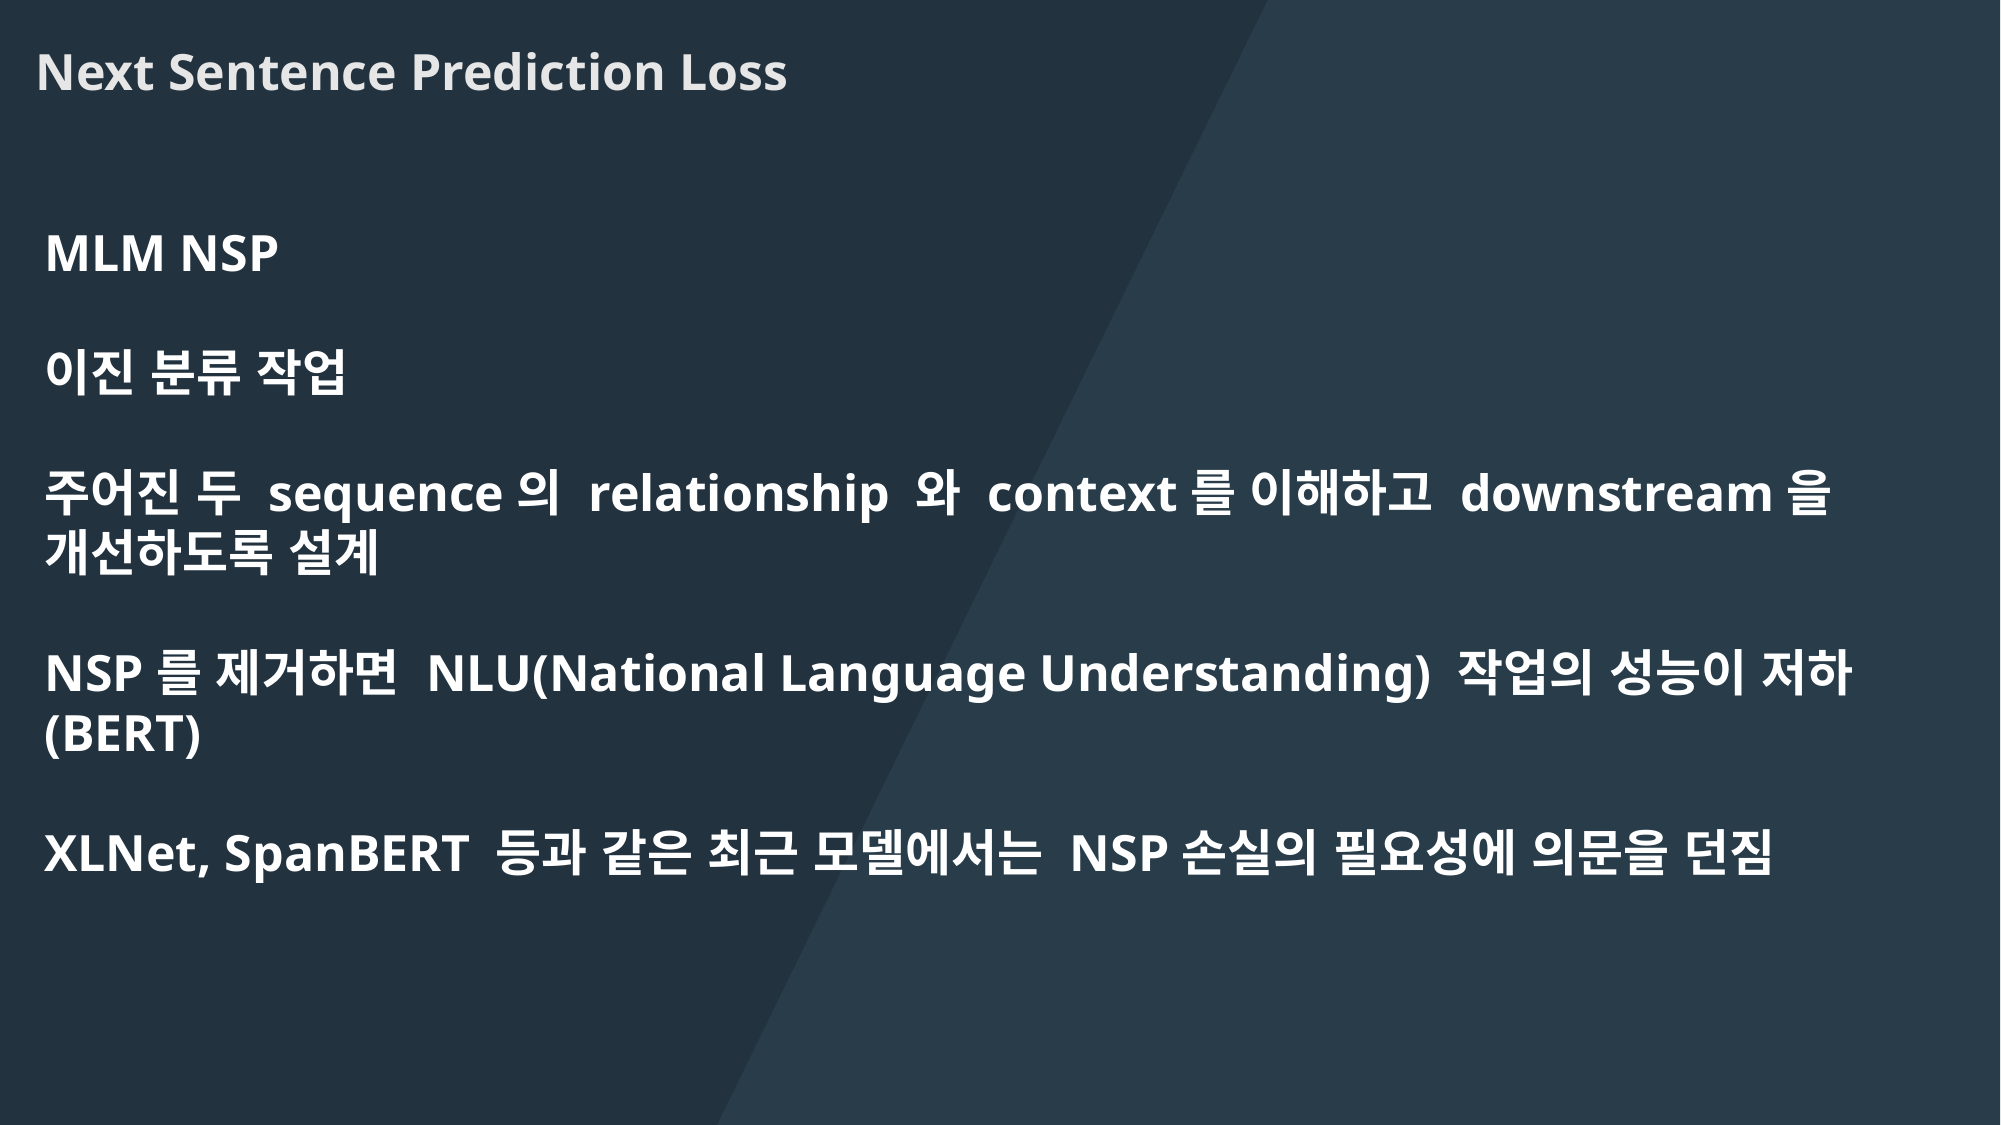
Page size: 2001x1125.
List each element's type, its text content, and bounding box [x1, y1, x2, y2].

text_box Next Sentence Prediction Loss [20, 33, 804, 108]
text_box MLM NSP 이진 분류 작업 주어진 두 sequence의 relationship 와 context를 이해하고 downstream을 개선하도록 설계 NSP를 제거하면 NLU(National Language Understanding) 작업의 성능이 저하 (BERT) XLNet, SpanBERT 등과 같은 최근 모델에서는 NSP손실의 필요성에 의문을 던짐 [29, 213, 1920, 949]
